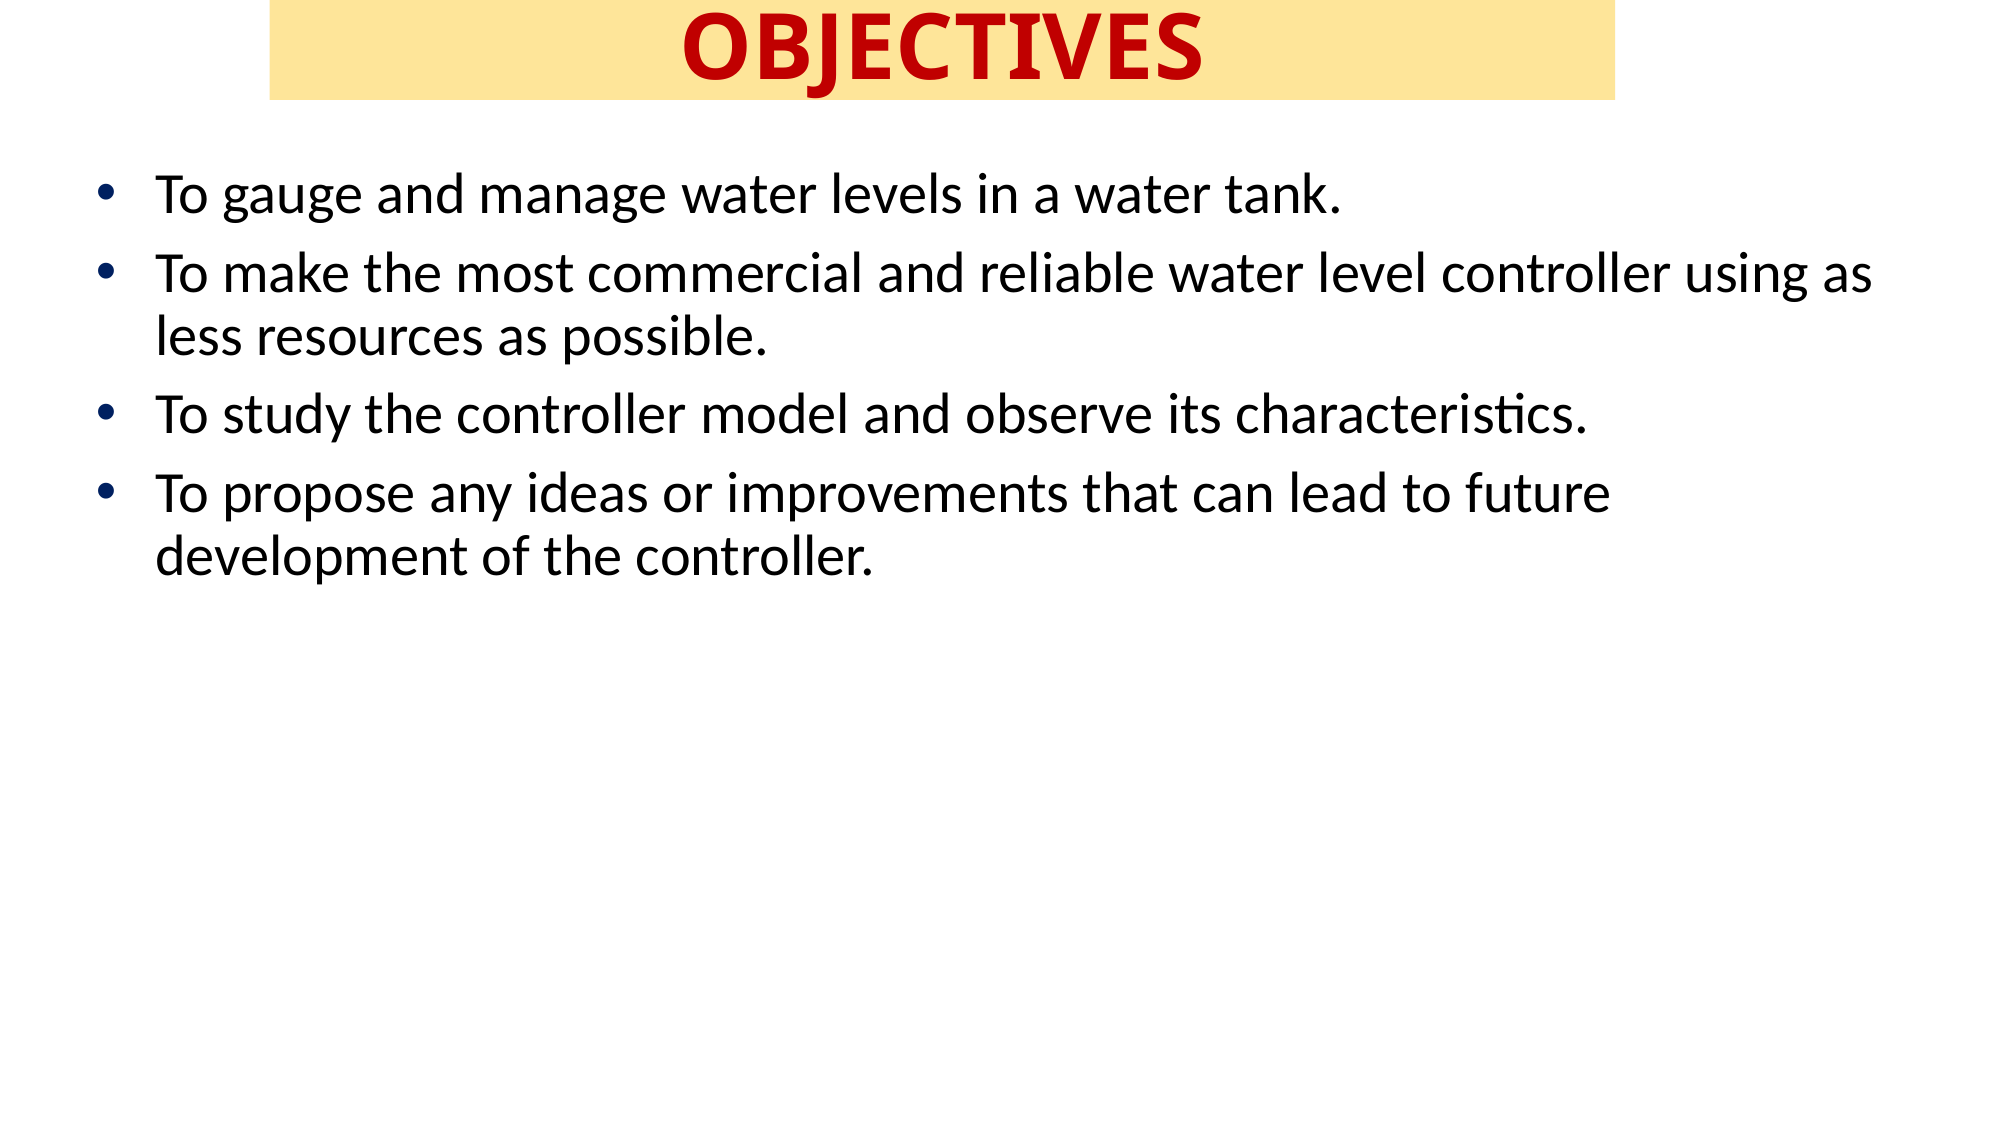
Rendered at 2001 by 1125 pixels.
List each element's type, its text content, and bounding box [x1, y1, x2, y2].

title OBJECTIVES [269, 0, 1616, 100]
list To gauge and manage water levels in a water tank. To make the most commercial and reliable water level controller using as less resources as possible. To study the controller model and observe its characteristics. To propose any ideas or improvements that can lead to future development of the controller. [65, 156, 1953, 1081]
